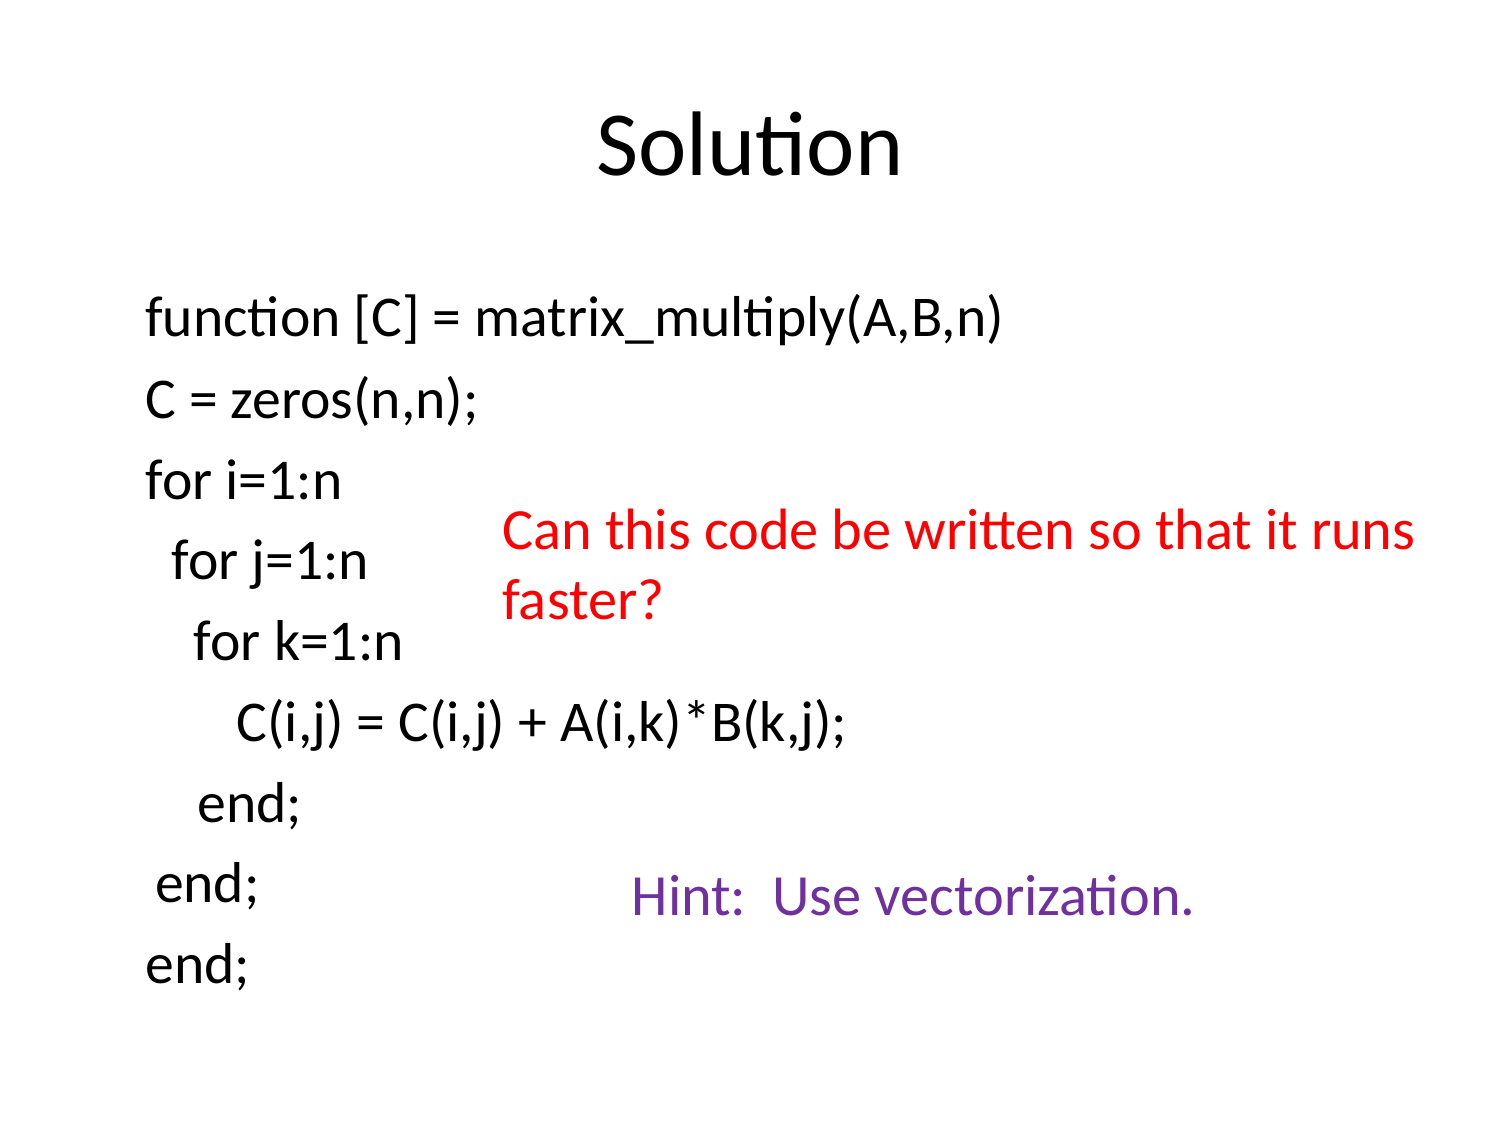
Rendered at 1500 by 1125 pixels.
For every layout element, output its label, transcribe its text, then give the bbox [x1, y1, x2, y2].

list function [C] = matrix_multiply(A,B,n) C = zeros(n,n); for i=1:n for j=1:n for k=1:n C(i,j) = C(i,j) + A(i,k)*B(k,j); end; end; end; [75, 262, 1425, 1005]
text_box Can this code be written so that it runs faster? [487, 484, 1450, 639]
text_box Hint: Use vectorization. [617, 849, 1211, 935]
title Solution [75, 45, 1425, 233]
